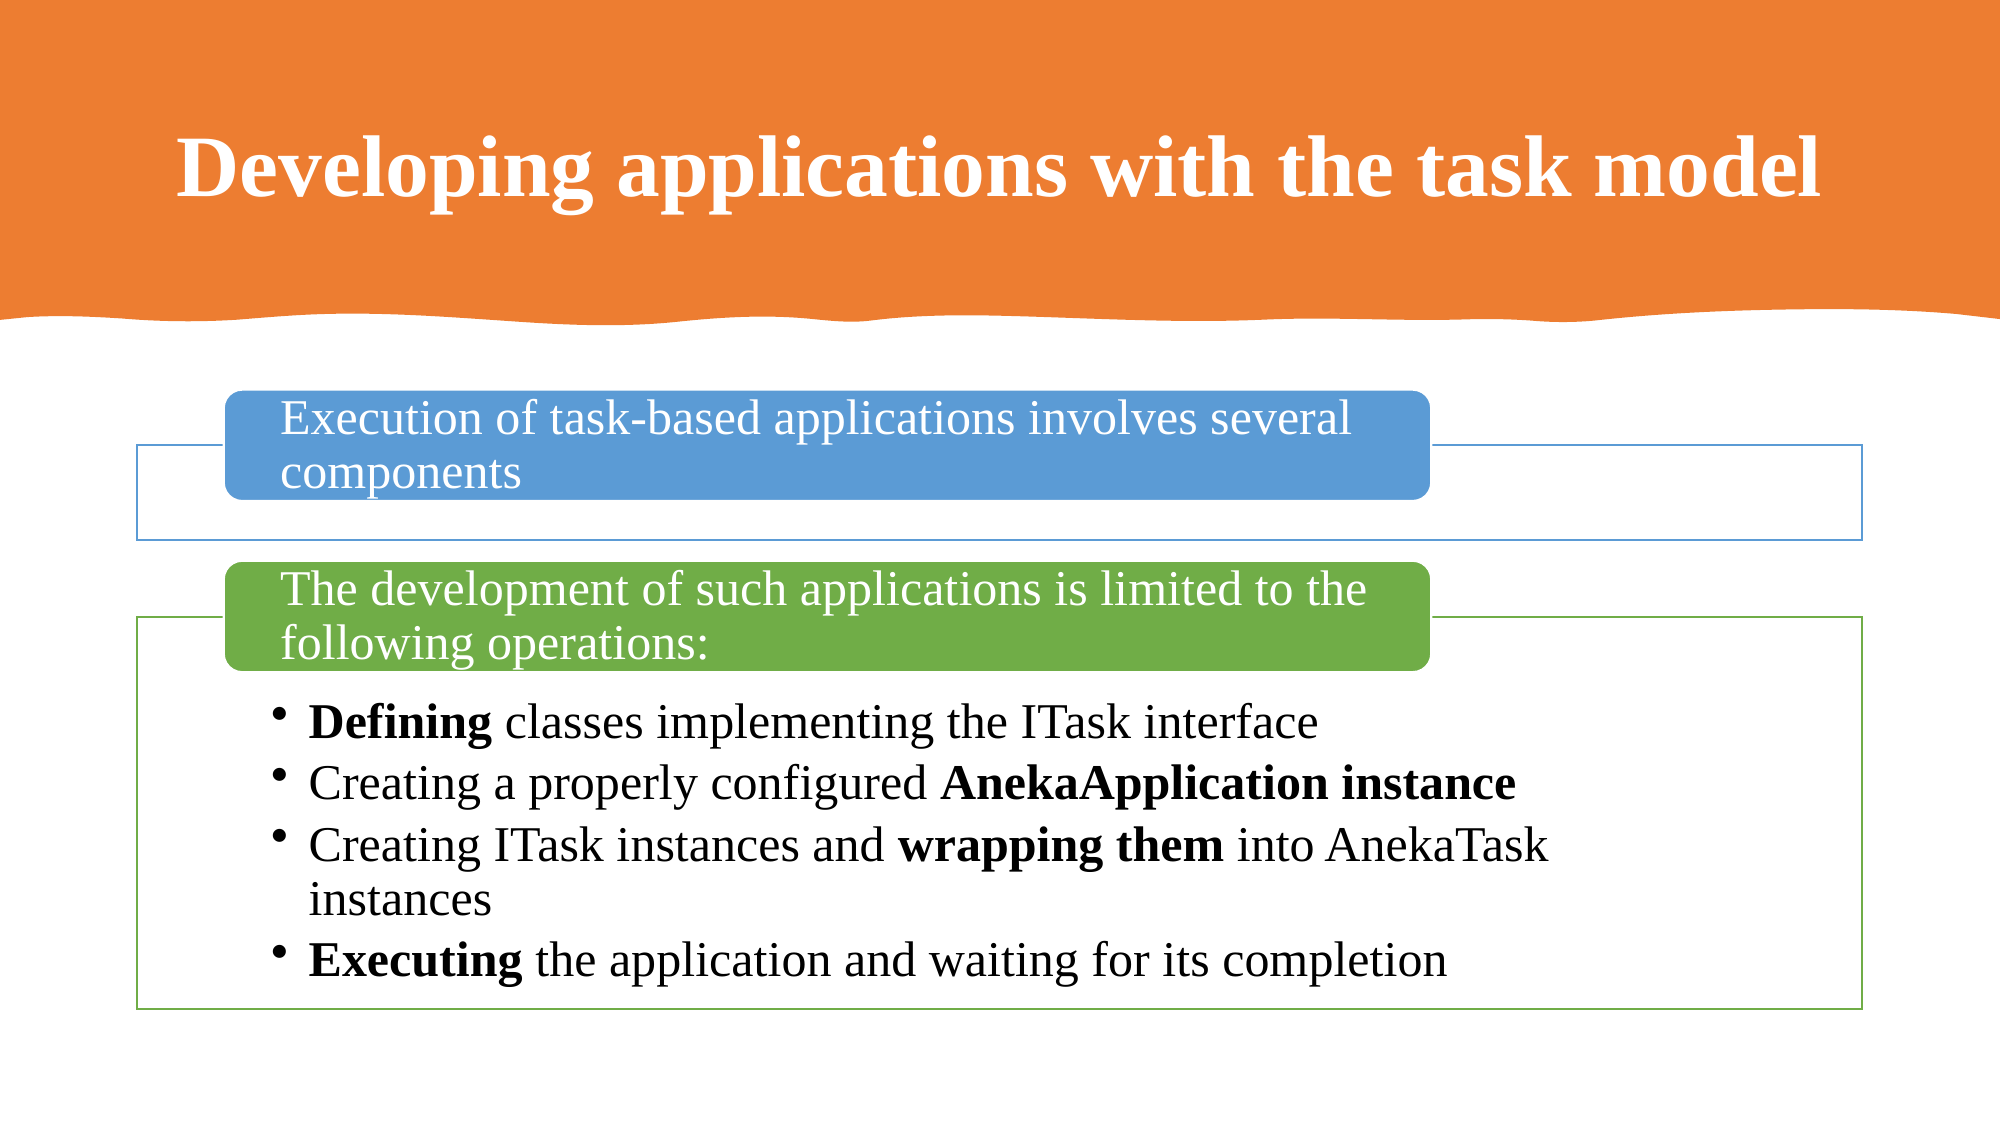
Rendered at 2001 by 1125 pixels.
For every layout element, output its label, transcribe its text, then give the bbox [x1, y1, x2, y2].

text_box [0, 0, 2000, 327]
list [137, 385, 1863, 1014]
title Developing applications with the task model [137, 59, 1863, 278]
text_box [0, 311, 2000, 1125]
